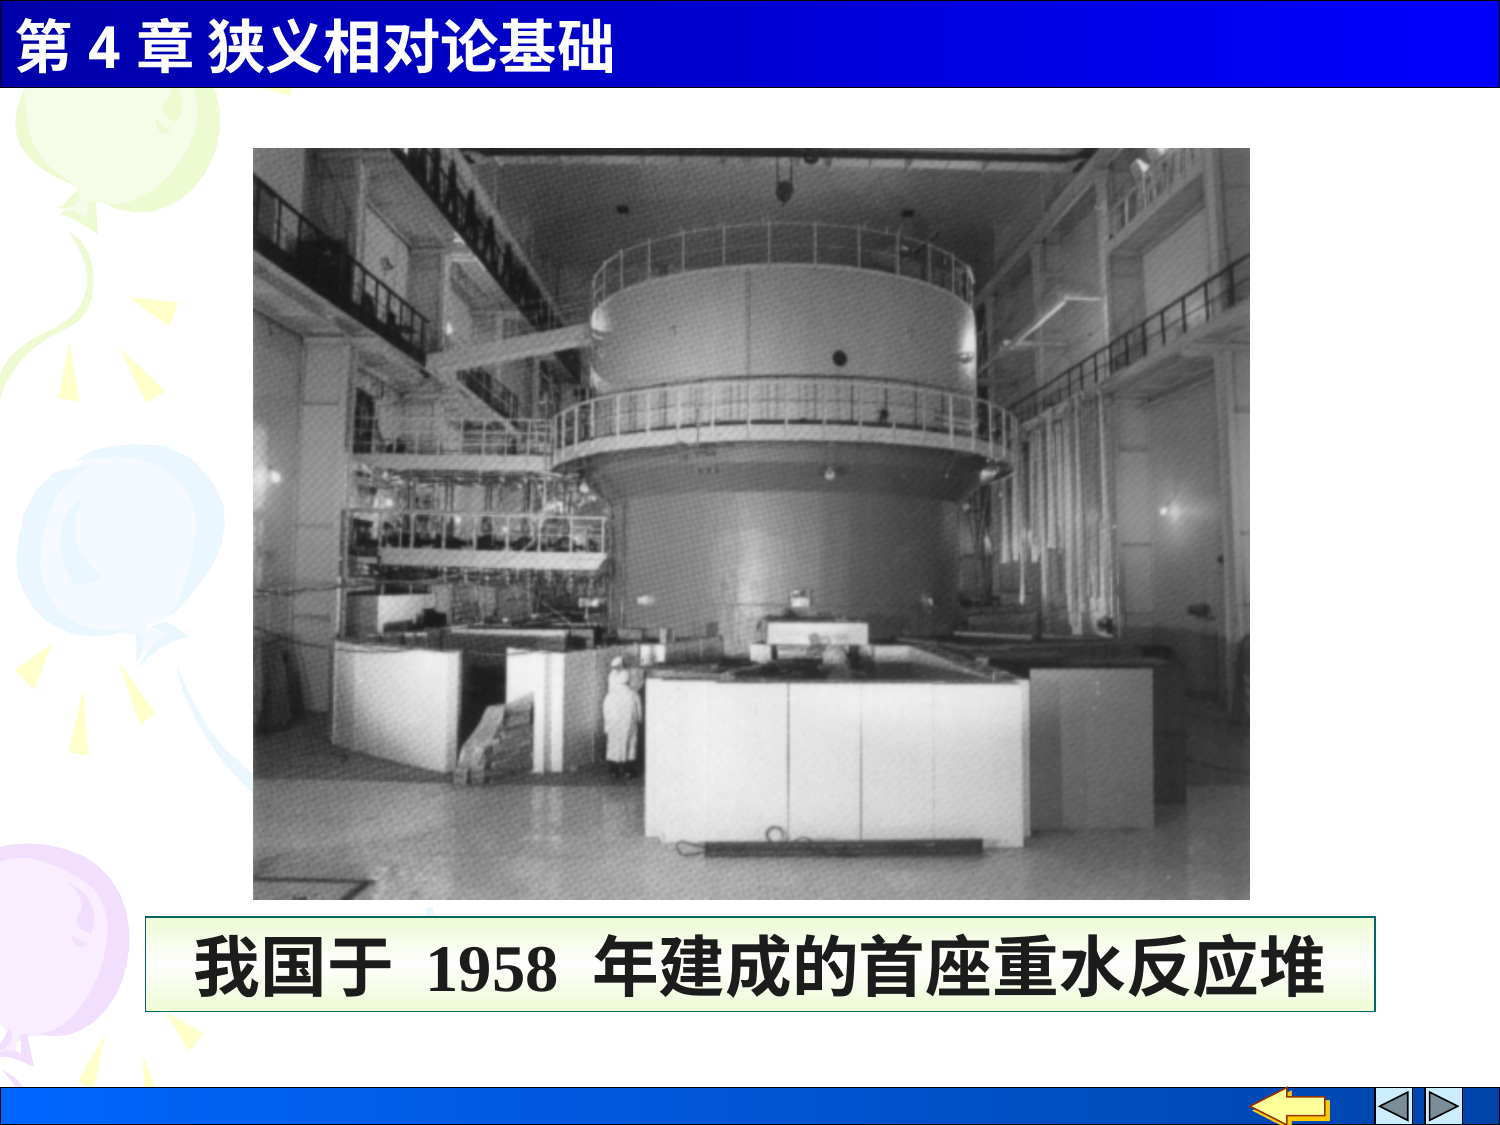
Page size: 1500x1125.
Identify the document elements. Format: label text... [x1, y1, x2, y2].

text_box 我国于 1958 年建成的首座重水反应堆 [145, 916, 1375, 1012]
picture [253, 148, 1250, 900]
slide_number [1074, 1023, 1426, 1100]
